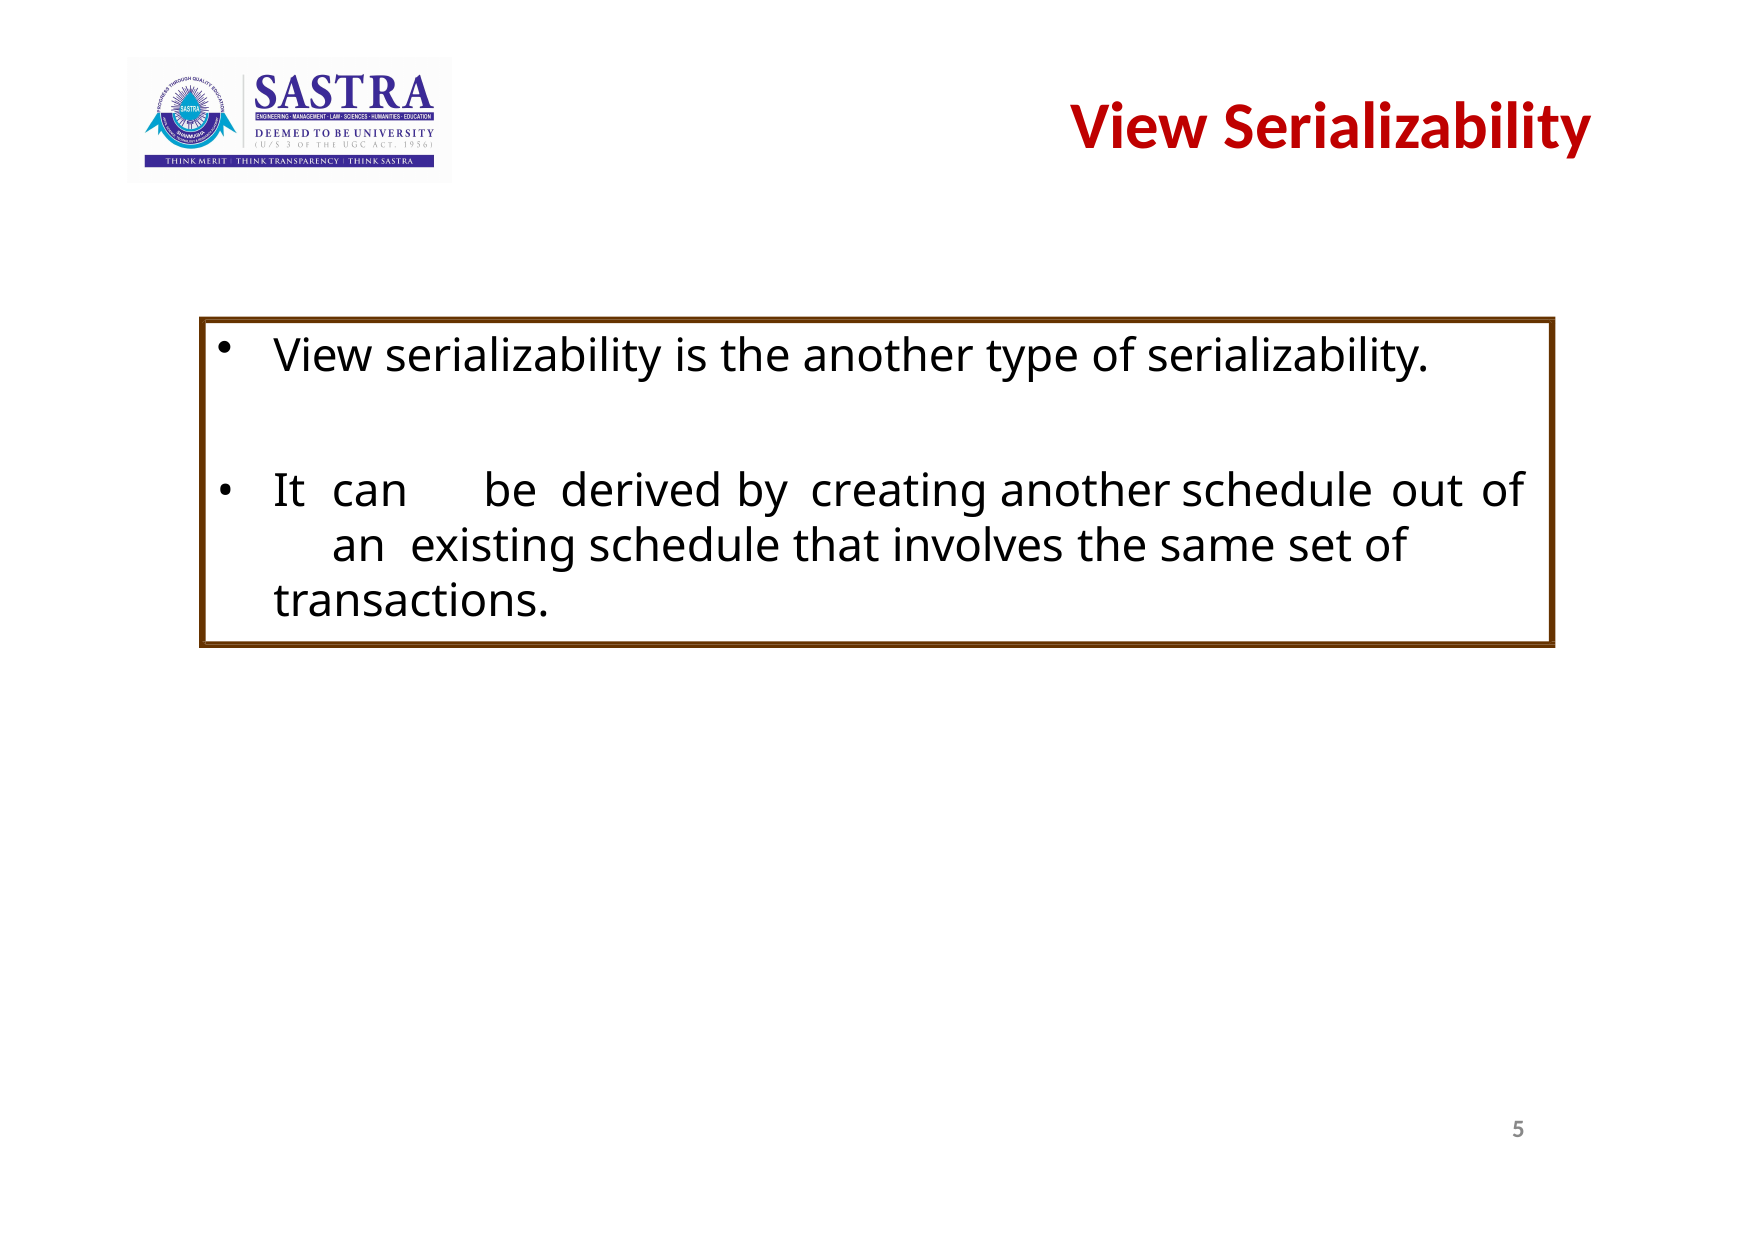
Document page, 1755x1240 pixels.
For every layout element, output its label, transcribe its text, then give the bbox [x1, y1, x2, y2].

title View Serializability [1068, 80, 1596, 289]
text_box [199, 316, 1556, 648]
slide_number 5 [1505, 1112, 1544, 1240]
text_box View serializability is the another type of serializability. It can be derived by creating another schedule out of an existing schedule that involves the same set of transactions. [214, 323, 1540, 626]
picture [127, 57, 452, 183]
